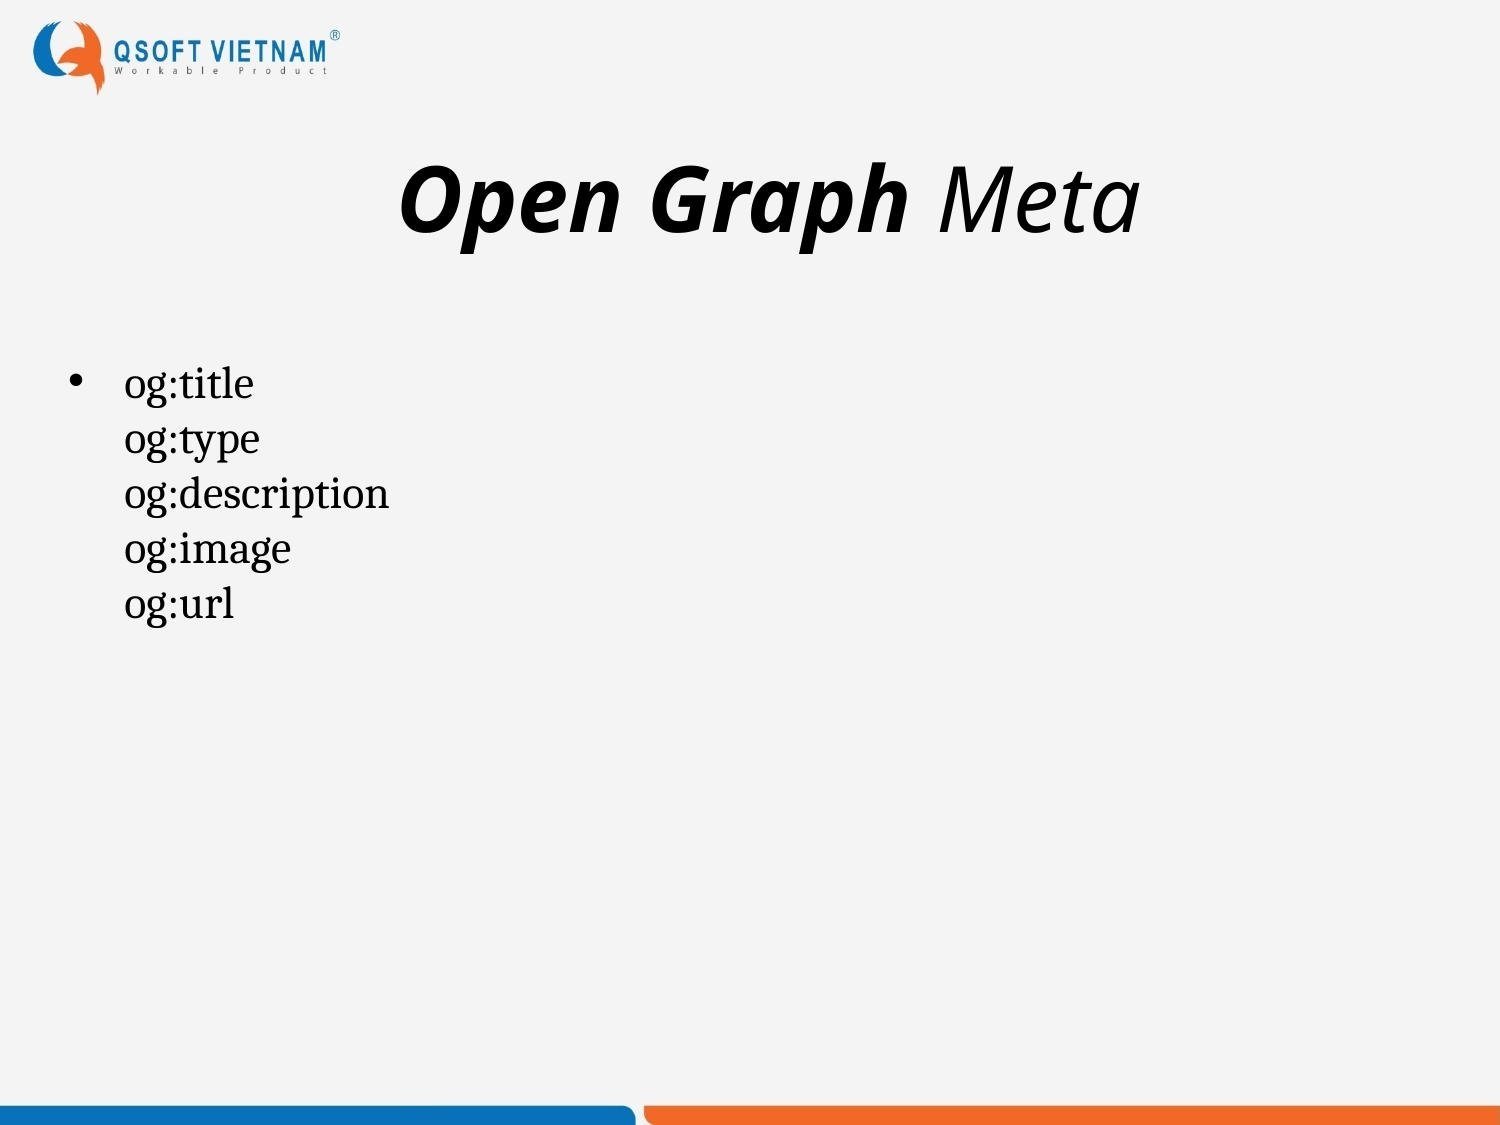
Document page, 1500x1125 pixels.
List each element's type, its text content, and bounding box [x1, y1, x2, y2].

title Open Graph Meta [93, 134, 1445, 257]
picture [0, 0, 1500, 1125]
list og:title og:type og:description og:image og:url [52, 344, 1466, 1088]
